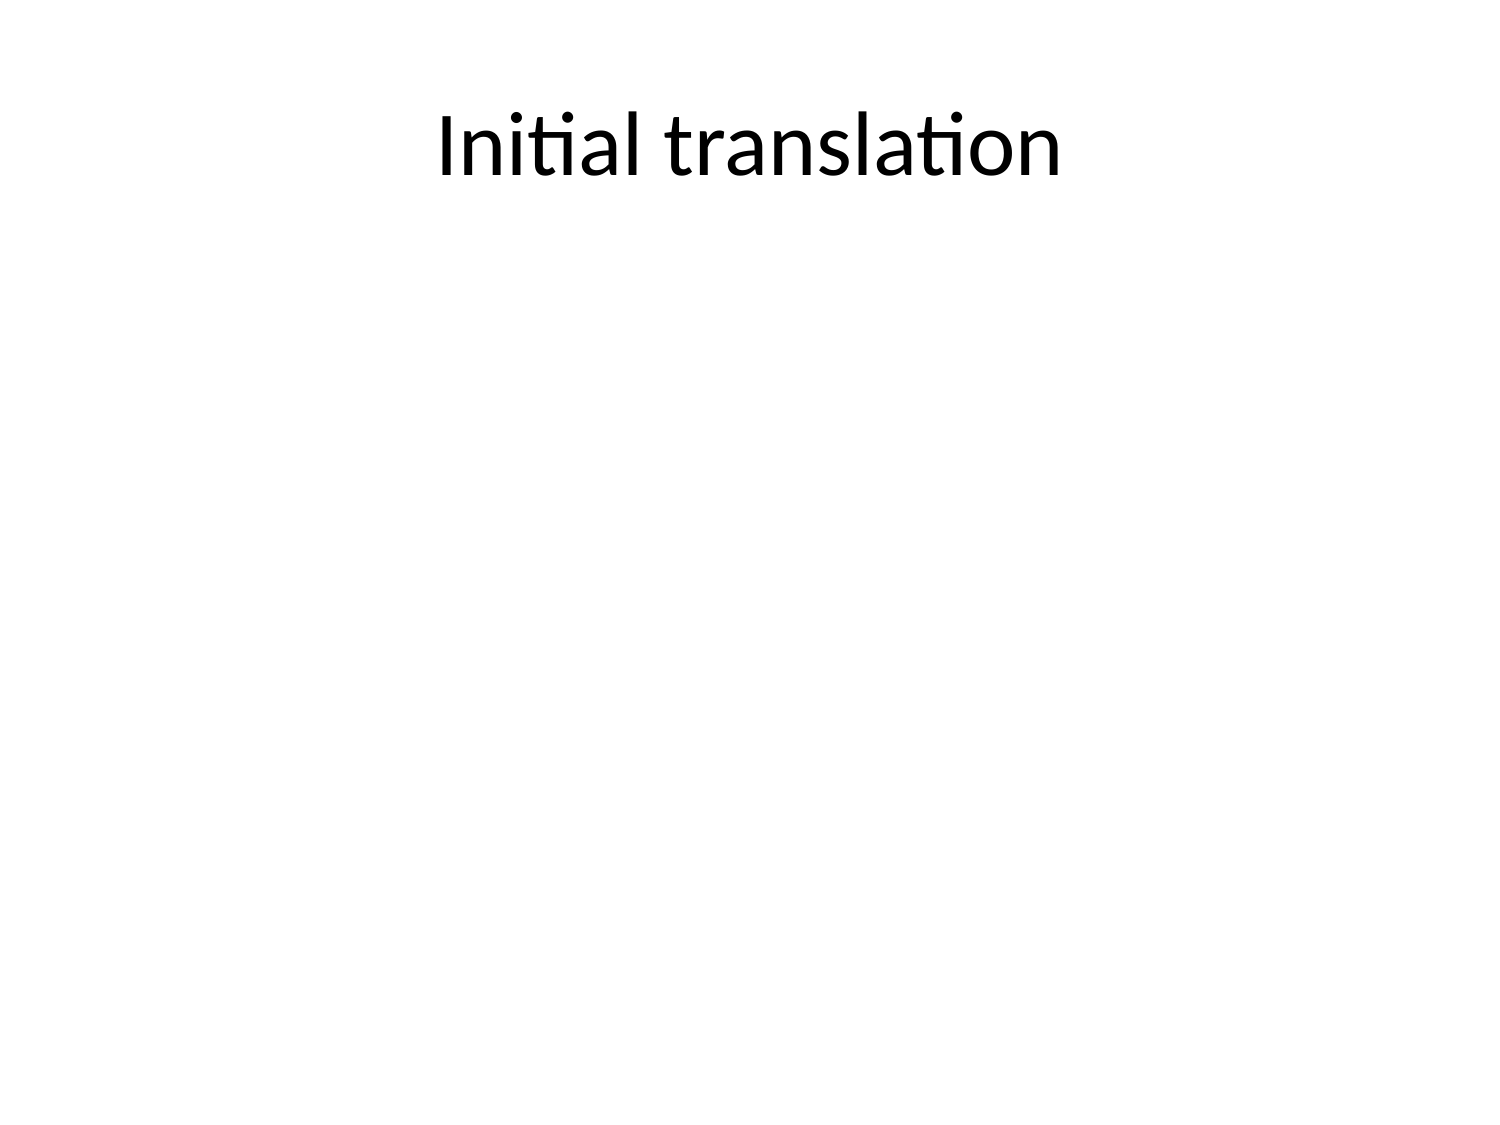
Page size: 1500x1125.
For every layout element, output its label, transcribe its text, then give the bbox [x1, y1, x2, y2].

title Initial translation [75, 45, 1425, 233]
